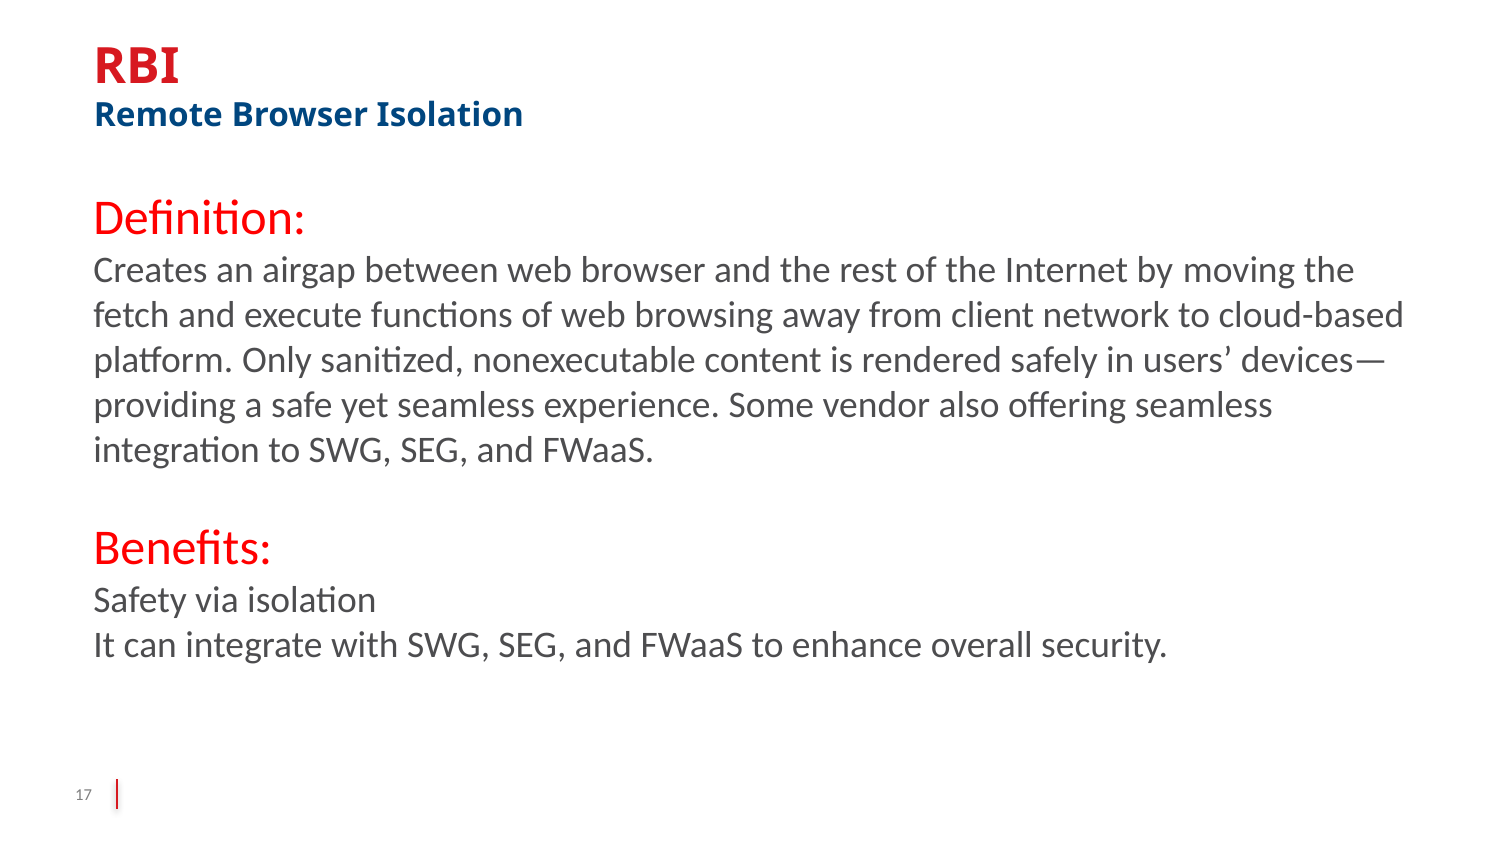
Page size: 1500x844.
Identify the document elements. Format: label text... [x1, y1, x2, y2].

text_box Definition: Creates an airgap between web browser and the rest of the Internet by moving the fetch and execute functions of web browsing away from client network to cloud-based platform. Only sanitized, nonexecutable content is rendered safely in users’ devices—providing a safe yet seamless experience. Some vendor also offering seamless integration to SWG, SEG, and FWaaS. Benefits: Safety via isolation It can integrate with SWG, SEG, and FWaaS to enhance overall security. [93, 177, 1434, 778]
title RBI Remote Browser Isolation [94, 61, 1407, 149]
